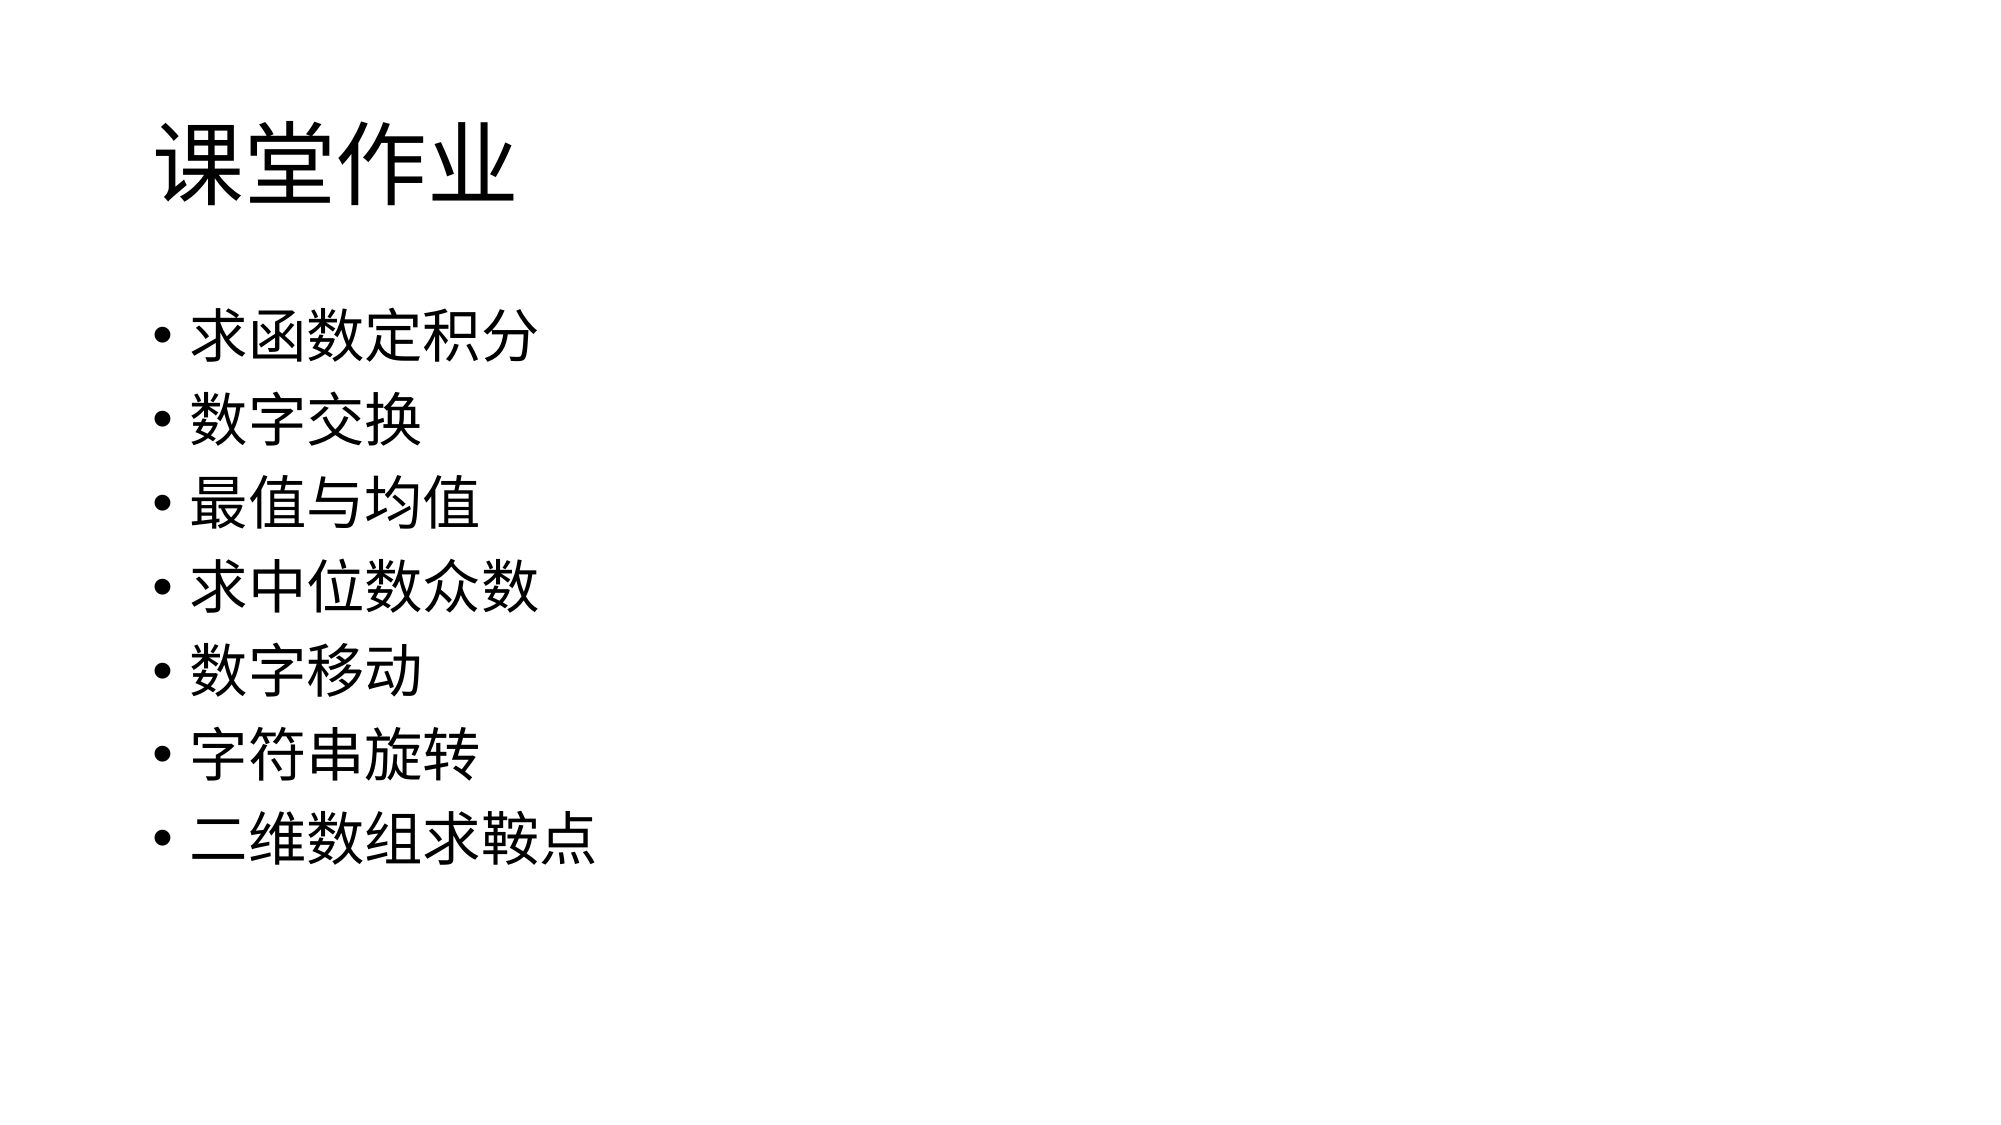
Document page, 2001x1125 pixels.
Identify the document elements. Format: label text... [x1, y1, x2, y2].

title 课堂作业 [137, 59, 1863, 278]
list 求函数定积分 数字交换 最值与均值 求中位数众数 数字移动 字符串旋转 二维数组求鞍点 [137, 299, 1863, 1014]
